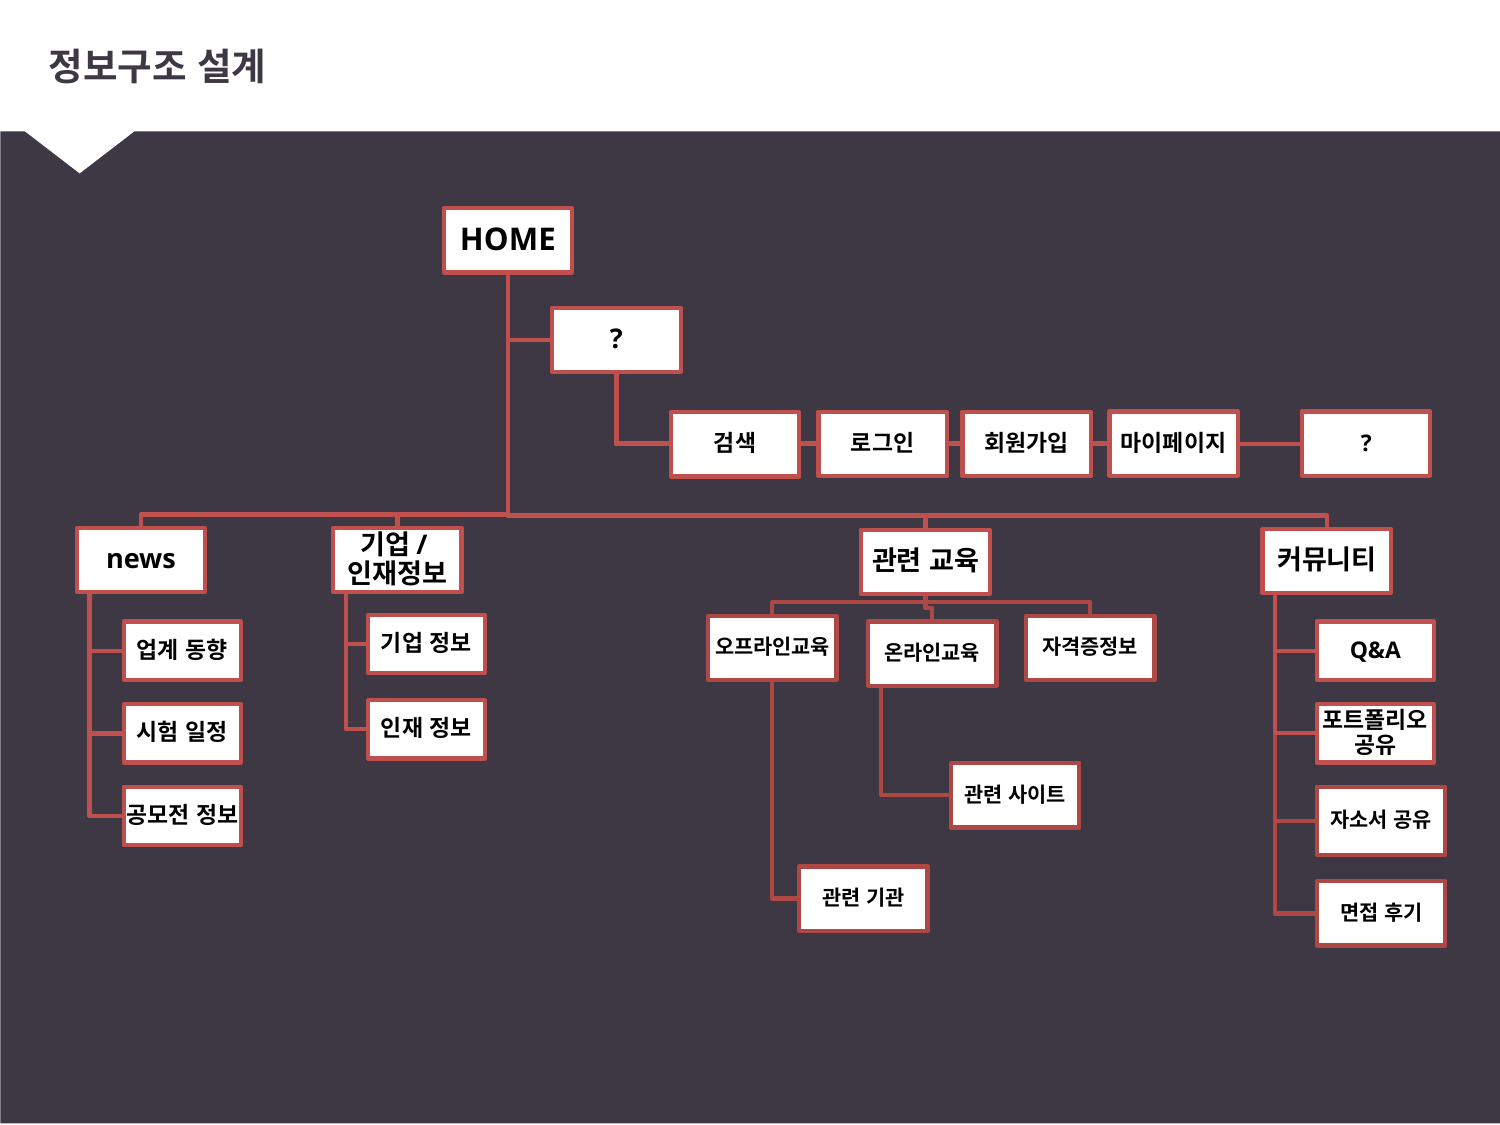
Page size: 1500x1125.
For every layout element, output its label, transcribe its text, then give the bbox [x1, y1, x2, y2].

title 정보구조 설계 [33, 19, 1483, 113]
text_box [76, 207, 1471, 1087]
